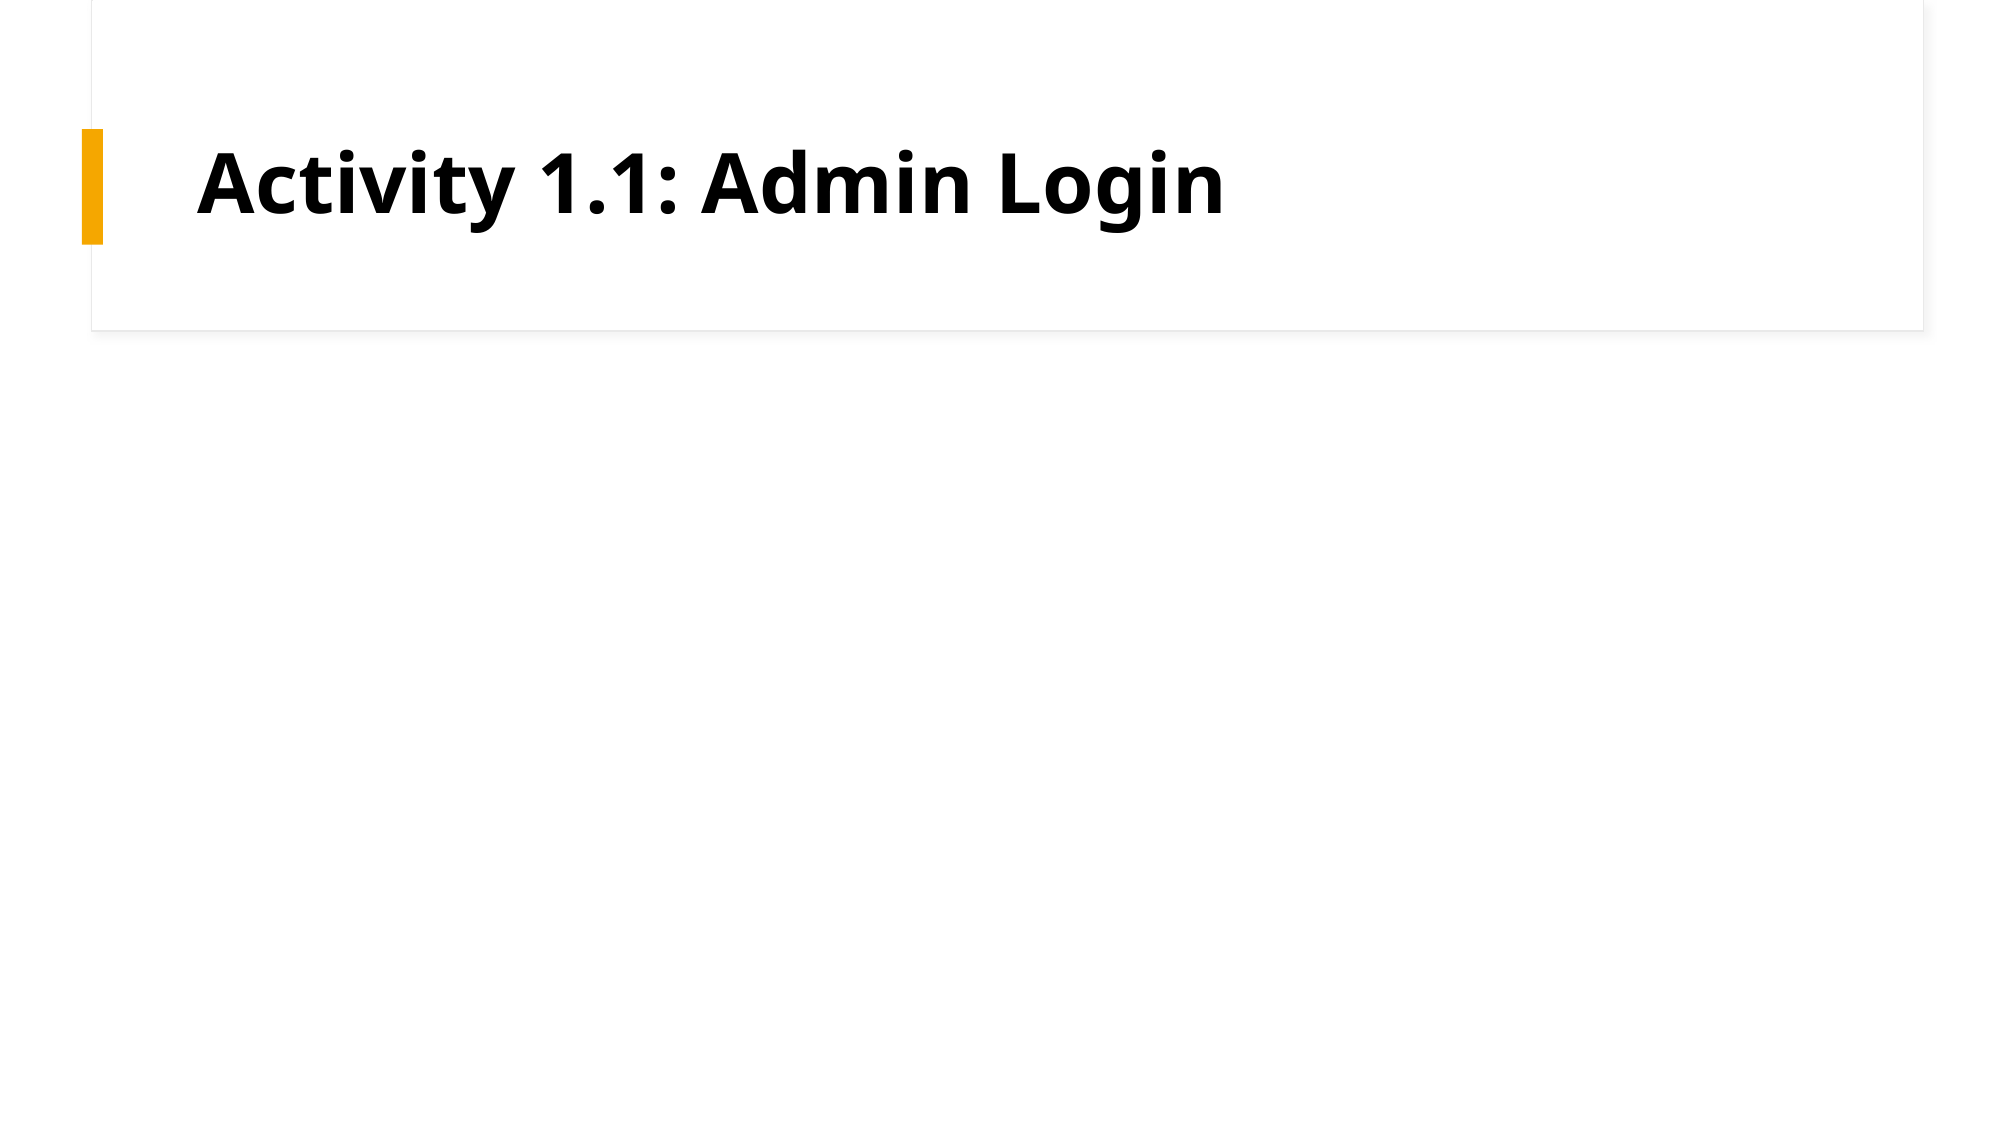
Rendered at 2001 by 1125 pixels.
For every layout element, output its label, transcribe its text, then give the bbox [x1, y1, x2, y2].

title Activity 1.1: Admin Login [183, 90, 1851, 284]
